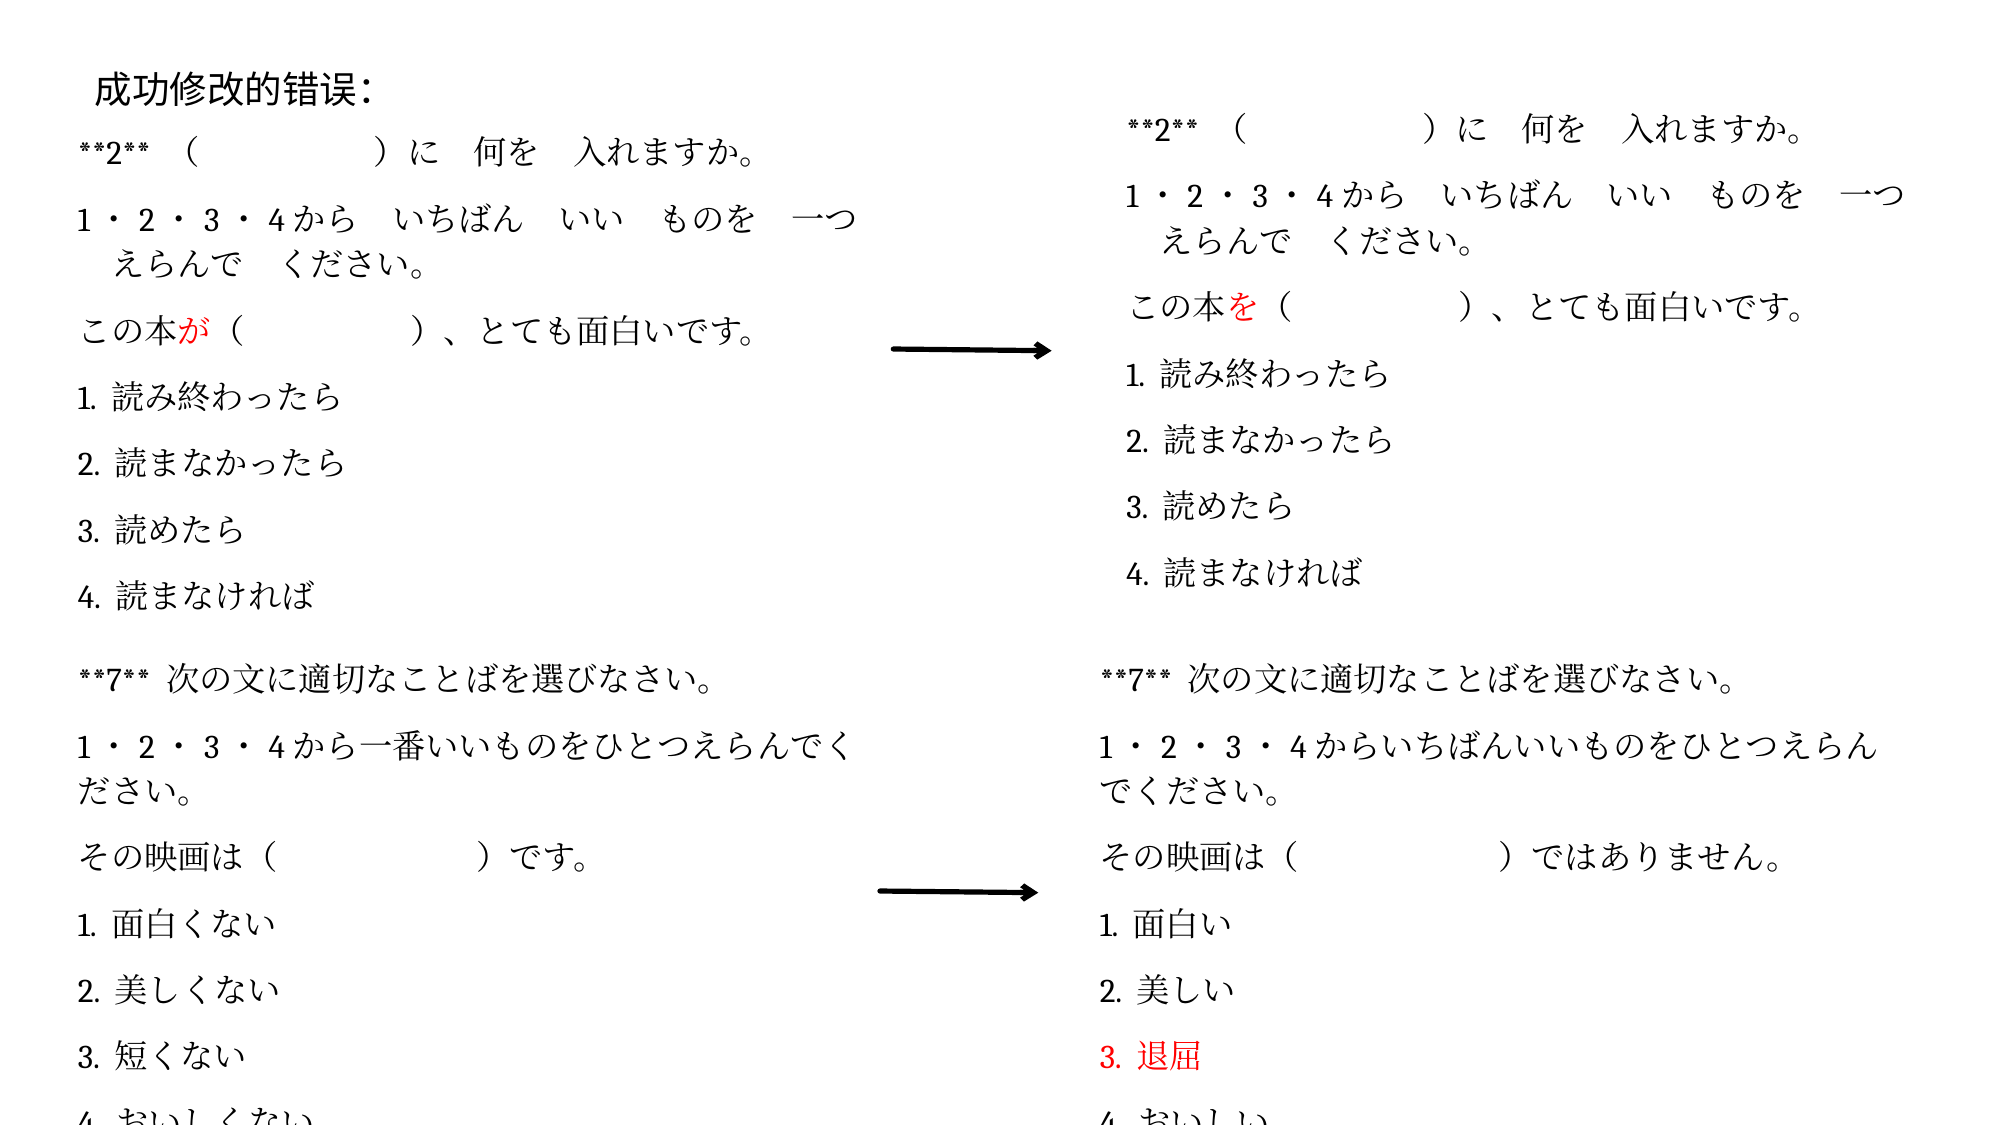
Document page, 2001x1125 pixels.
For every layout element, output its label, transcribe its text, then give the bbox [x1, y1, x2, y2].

text_box **7** 次の文に適切なことばを選びなさい。 1・2・3・4からいちばんいいものをひとつえらんでください。 その映画は（ ）ではありません。 1. 面白い 2. 美しい 3. 退屈 4. おいしい [1085, 645, 1919, 1125]
text_box **2** （ ）に 何を 入れますか。 1・2・3・4から いちばん いい ものを 一つ えらんで ください。 この本を（ ）、とても面白いです。 1. 読み終わったら 2. 読まなかったら 3. 読めたら 4. 読まなければ [1111, 95, 1936, 599]
text_box **7** 次の文に適切なことばを選びなさい。 1・2・3・4から一番いいものをひとつえらんでください。 その映画は（ ）です。 1. 面白くない 2. 美しくない 3. 短くない 4. おいしくない [63, 645, 897, 1125]
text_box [879, 890, 1039, 894]
text_box 成功修改的错误： [80, 58, 1000, 118]
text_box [892, 348, 1053, 352]
text_box **2** （ ）に 何を 入れますか。 1・2・3・4から いちばん いい ものを 一つ えらんで ください。 この本が（ ）、とても面白いです。 1. 読み終わったら 2. 読まなかったら 3. 読めたら 4. 読まなければ [63, 118, 880, 605]
